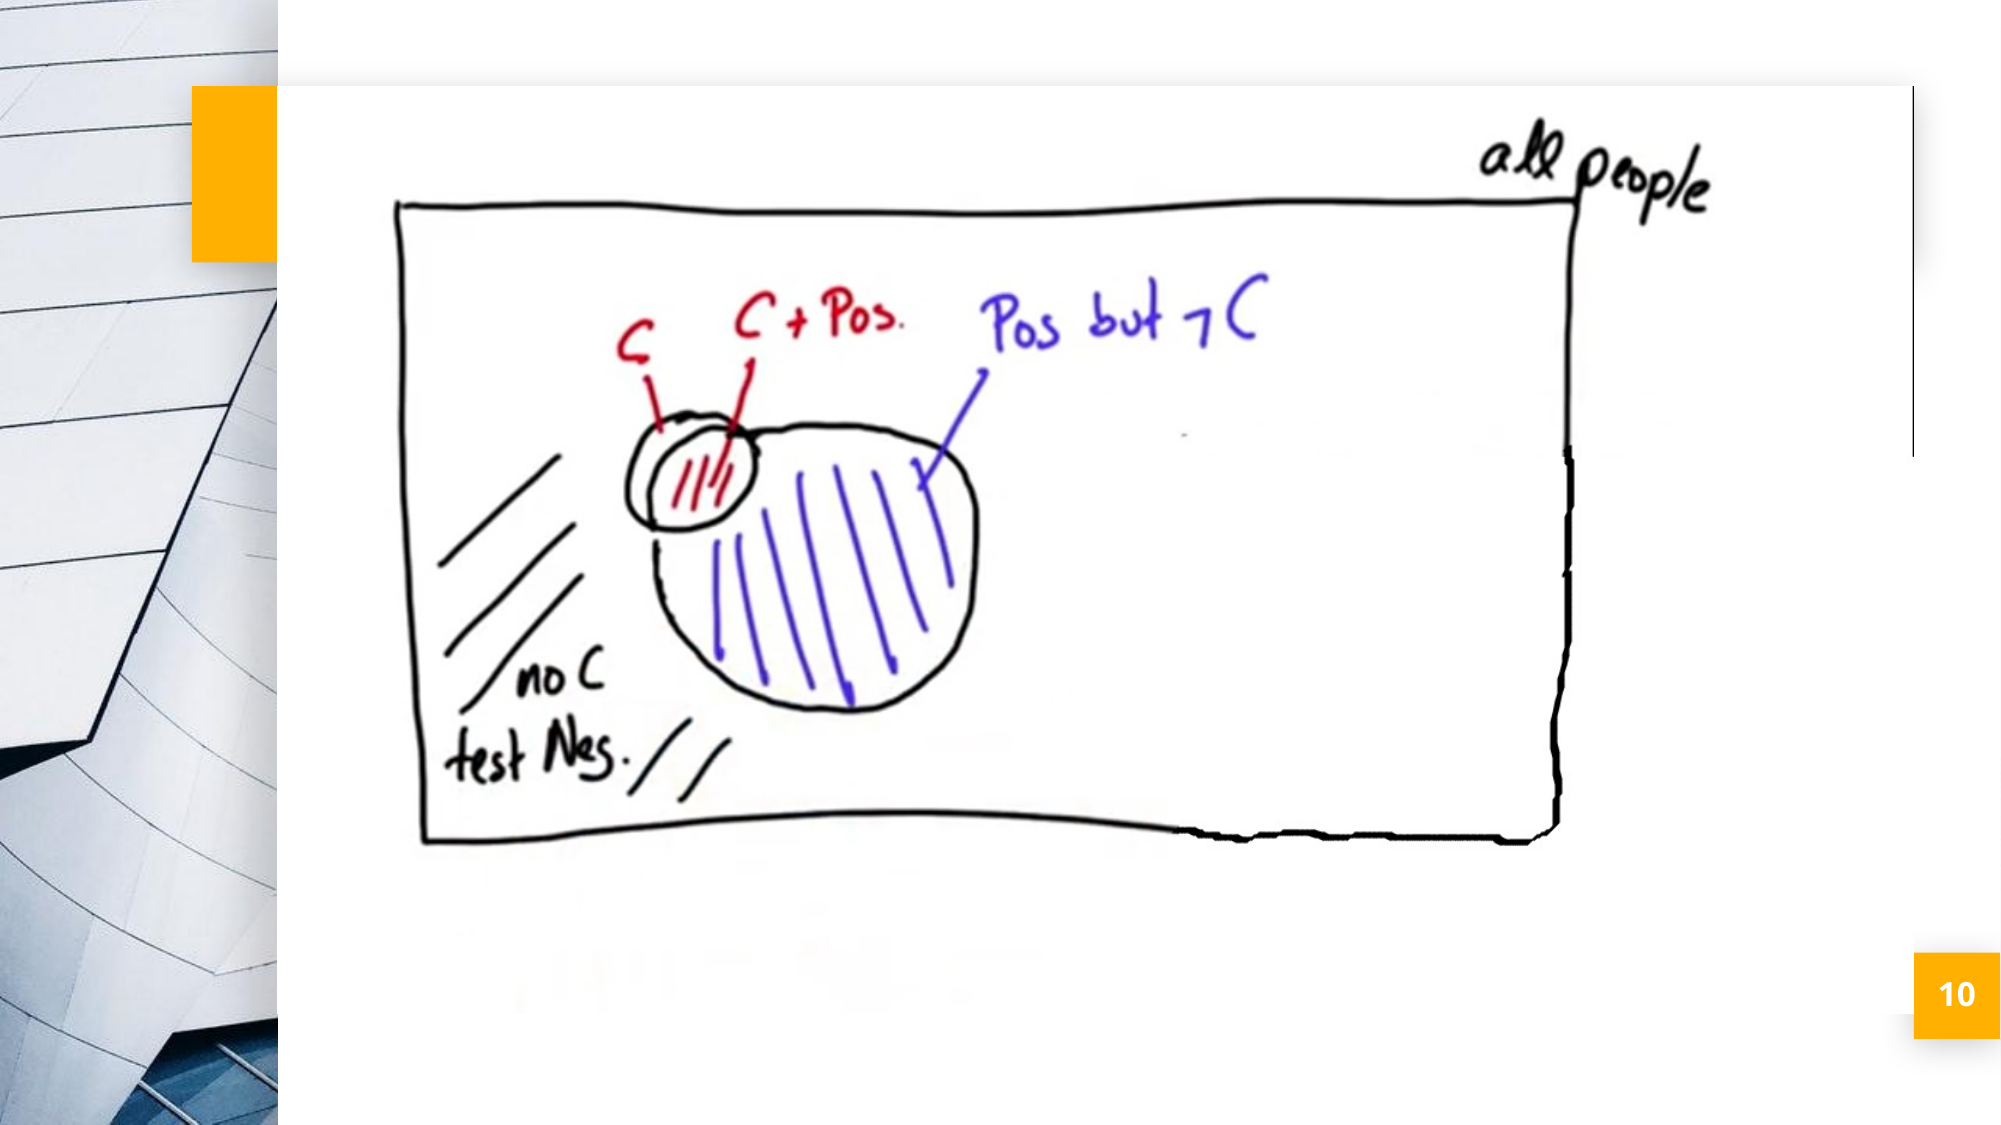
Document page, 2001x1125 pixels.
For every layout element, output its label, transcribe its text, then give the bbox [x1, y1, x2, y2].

picture [0, 0, 1915, 1125]
slide_number 10 [1913, 952, 2000, 1039]
